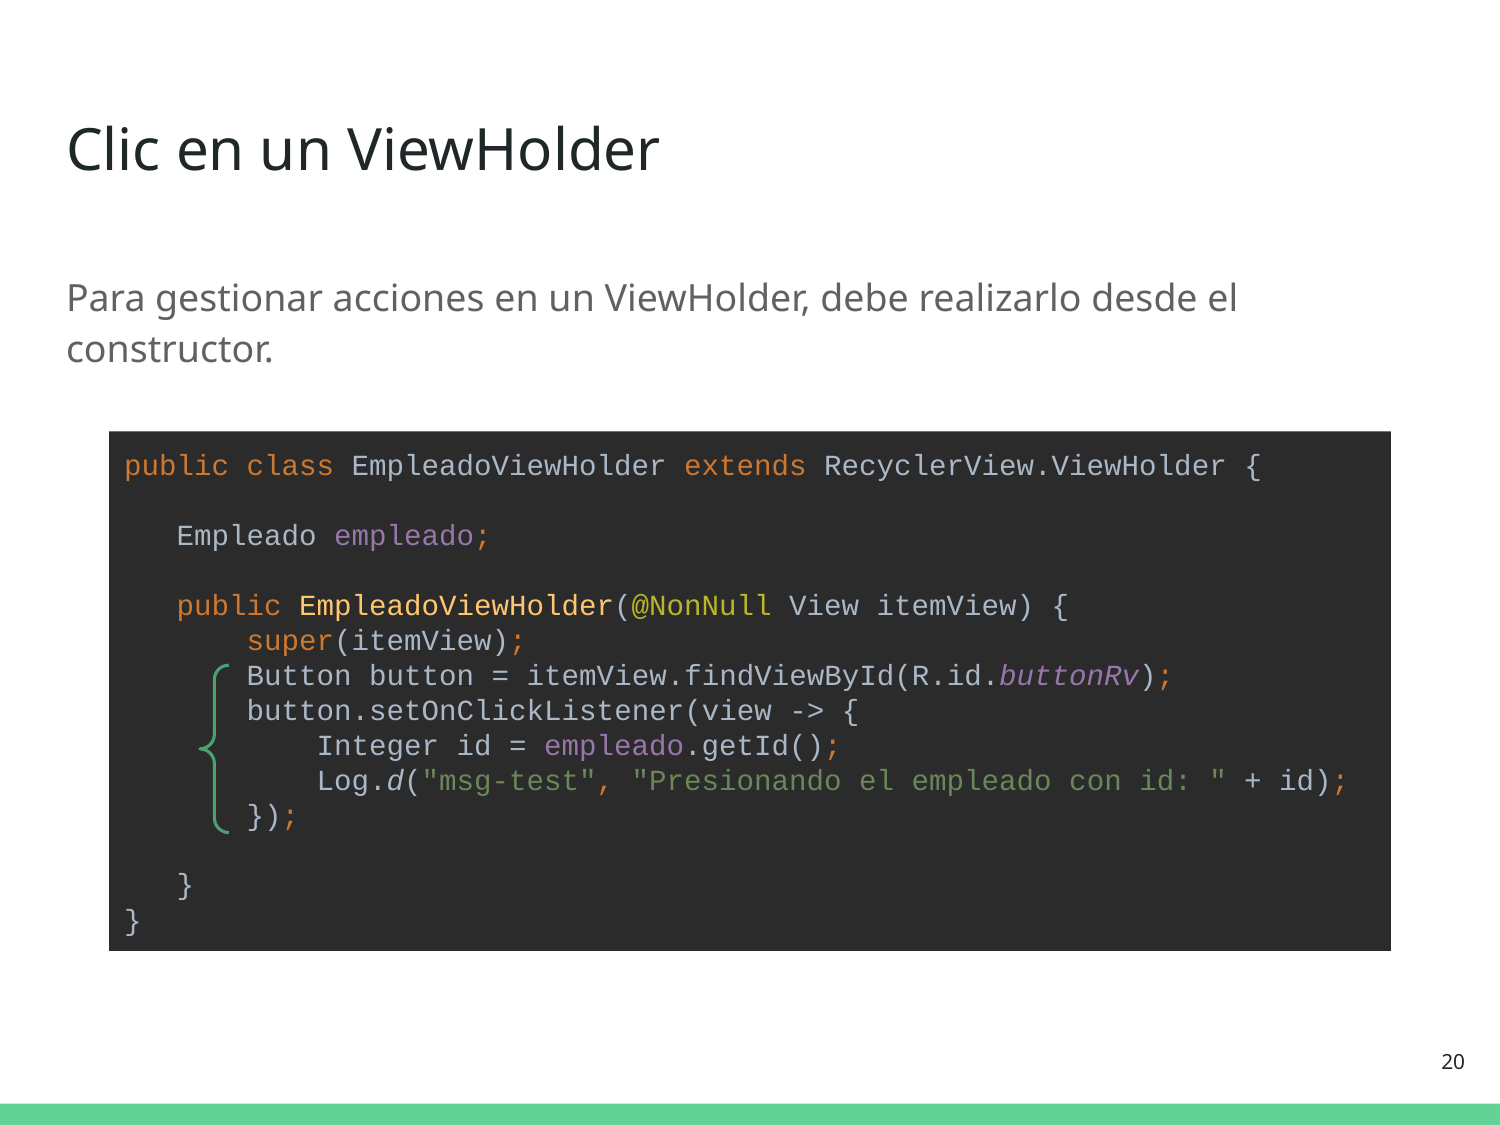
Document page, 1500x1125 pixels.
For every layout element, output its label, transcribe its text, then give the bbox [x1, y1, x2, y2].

slide_number ‹#› [1389, 1019, 1480, 1106]
text_box public class EmpleadoViewHolder extends RecyclerView.ViewHolder { Empleado empleado; public EmpleadoViewHolder(@NonNull View itemView) { super(itemView); Button button = itemView.findViewById(R.id.buttonRv); button.setOnClickListener(view -> { Integer id = empleado.getId(); Log.d("msg-test", "Presionando el empleado con id: " + id); }); } } [109, 431, 1391, 951]
title Clic en un ViewHolder [51, 97, 1449, 223]
text_box [199, 665, 229, 833]
list Para gestionar acciones en un ViewHolder, debe realizarlo desde el constructor. [51, 252, 1449, 369]
